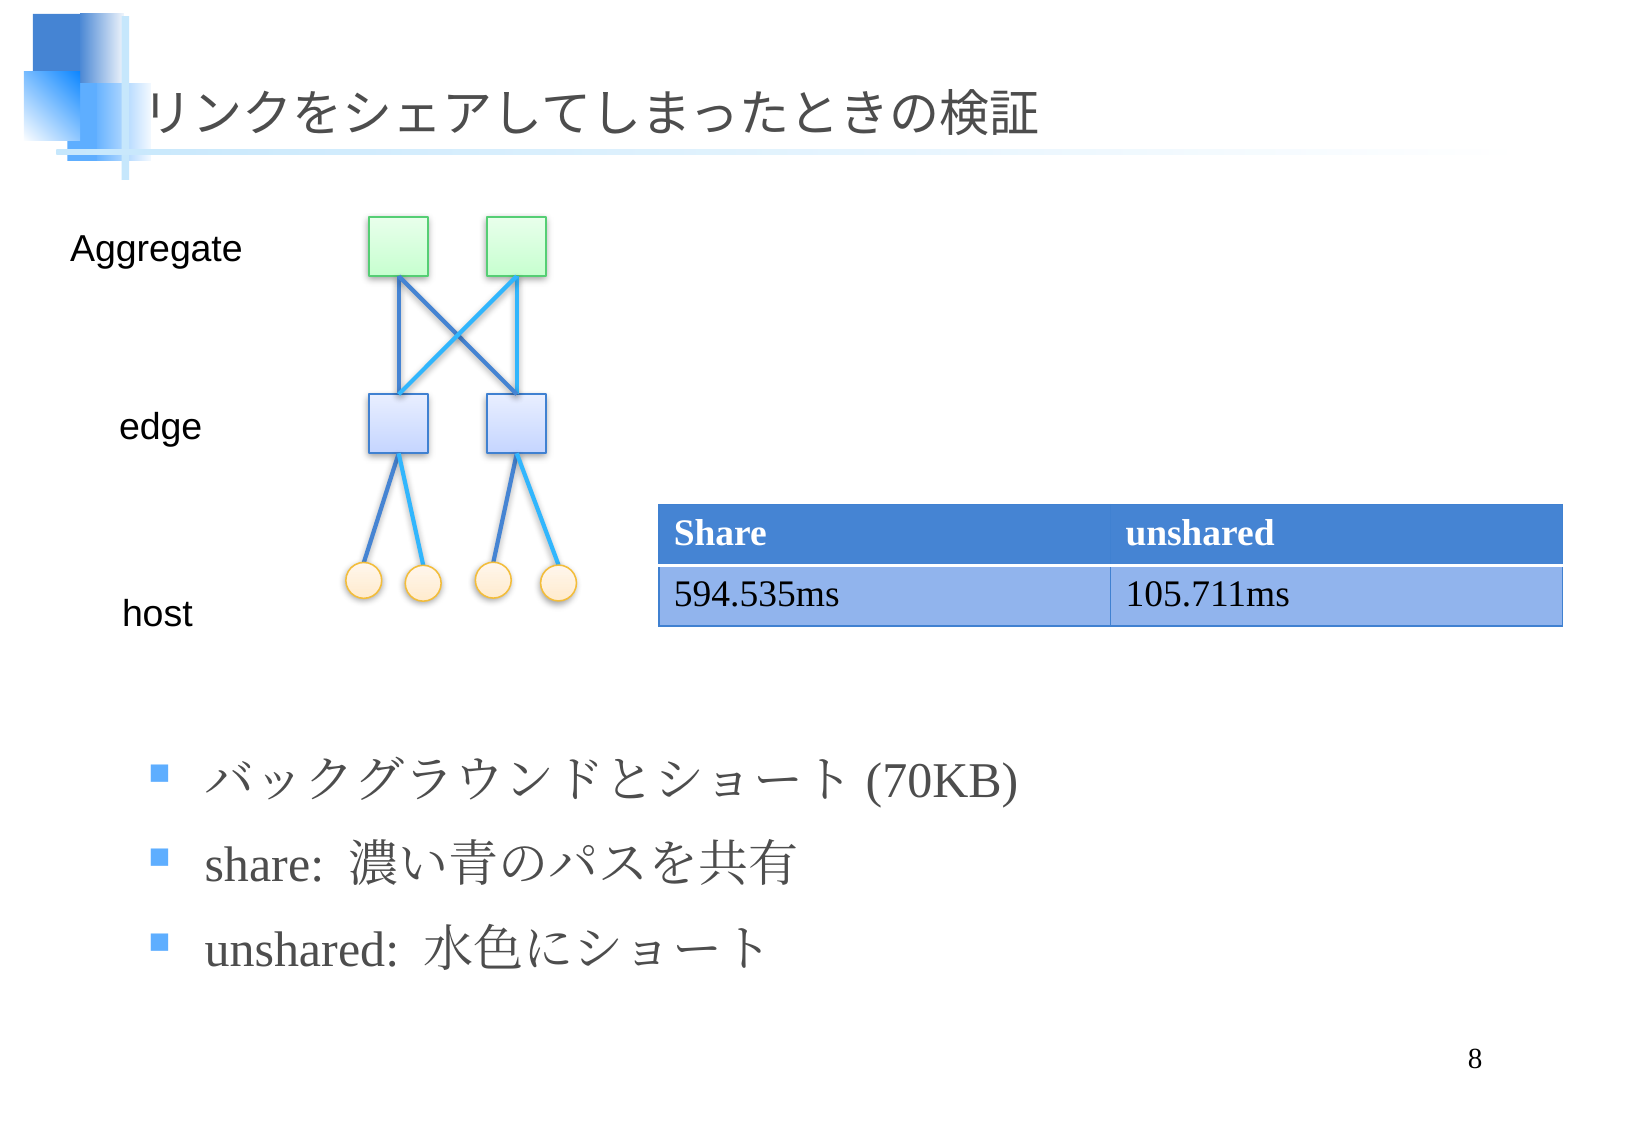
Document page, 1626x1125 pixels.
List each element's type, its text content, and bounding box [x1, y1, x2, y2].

text_box edge [104, 394, 217, 454]
text_box [539, 564, 578, 602]
text_box [486, 216, 547, 277]
title リンクをシェアしてしまったときの検証 [127, 54, 1522, 149]
text_box [345, 562, 383, 600]
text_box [493, 453, 514, 563]
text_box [398, 275, 517, 395]
table_header unshared [1111, 505, 1562, 564]
slide_number 8 [1159, 1035, 1498, 1083]
text_box [486, 393, 547, 454]
text_box Aggregate [55, 217, 258, 277]
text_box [363, 453, 396, 563]
text_box [368, 393, 429, 454]
text_box [474, 562, 513, 599]
table_cell 594.535ms [660, 567, 1110, 625]
table_header Share [660, 505, 1110, 564]
text_box [368, 216, 429, 277]
list バックグラウンドとショート(70KB) share: 濃い青のパスを共有 unshared: 水色にショート [133, 727, 1492, 988]
table_cell 105.711ms [1111, 567, 1562, 625]
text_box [398, 453, 424, 566]
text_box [516, 453, 559, 566]
text_box host [107, 581, 208, 642]
text_box [404, 565, 442, 602]
